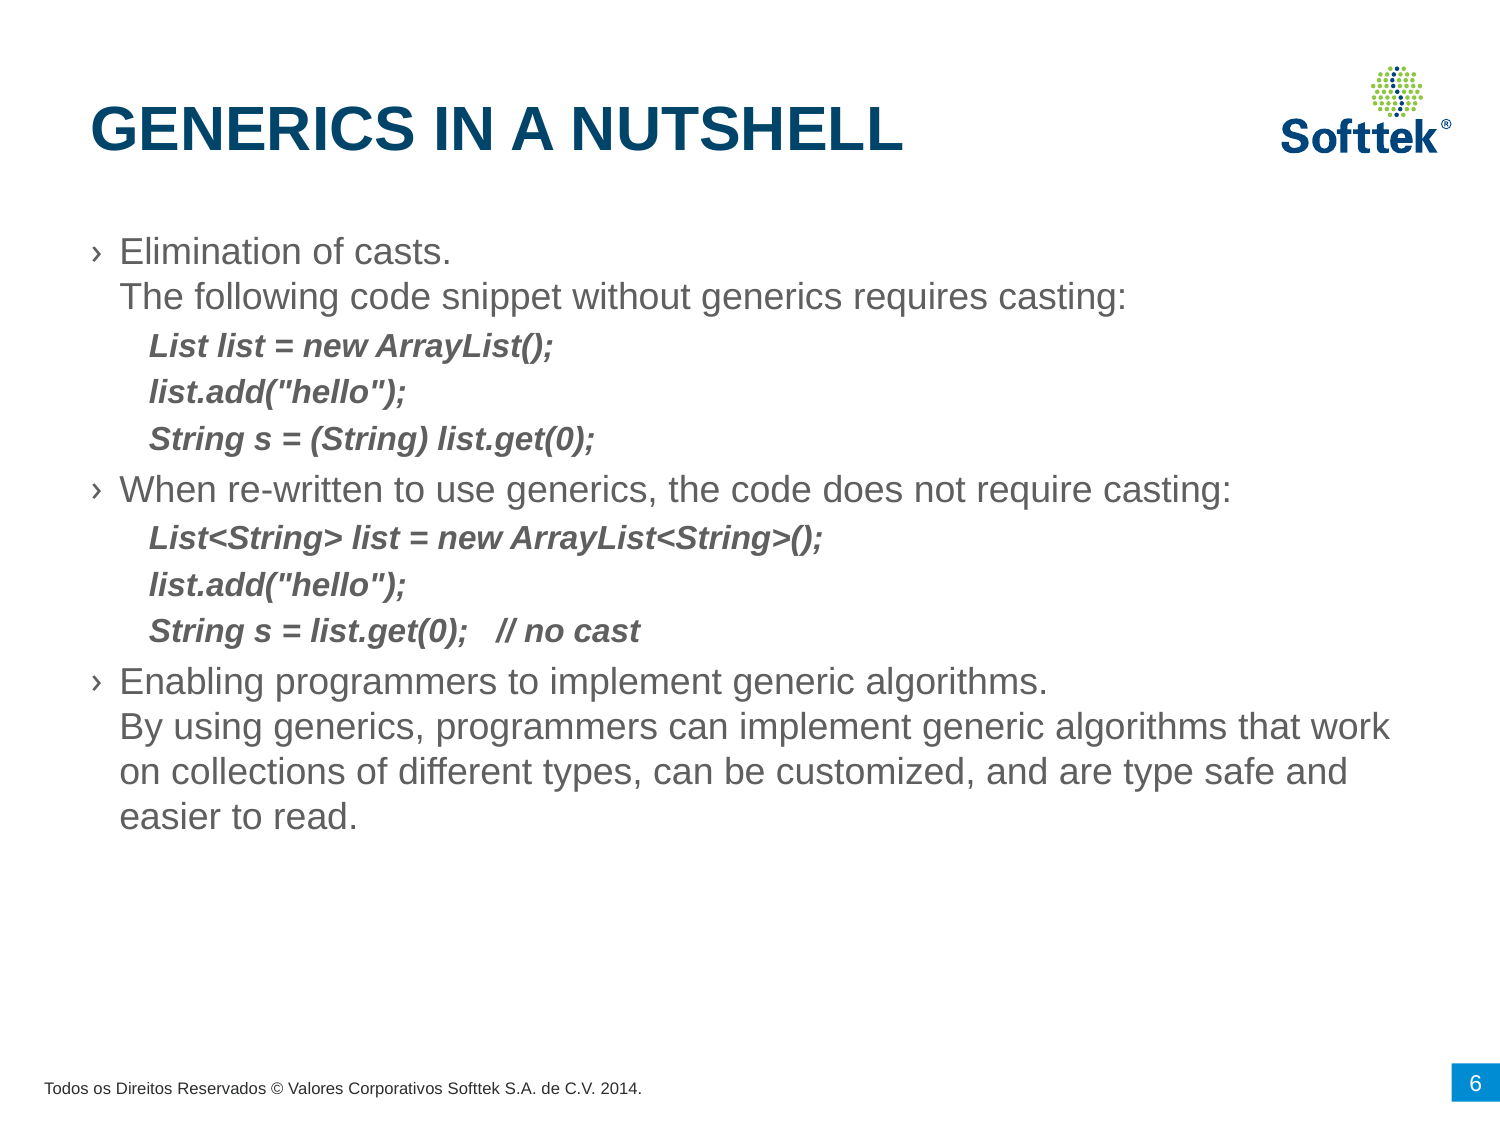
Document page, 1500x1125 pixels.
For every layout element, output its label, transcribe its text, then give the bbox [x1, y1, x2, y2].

slide_number 6 [1434, 1058, 1500, 1107]
list Elimination of casts. The following code snippet without generics requires casting: List list = new ArrayList(); list.add("hello"); String s = (String) list.get(0); When re-written to use generics, the code does not require casting: List<String> list = new ArrayList<String>(); list.add("hello"); String s = list.get(0); // no cast Enabling programmers to implement generic algorithms. By using generics, programmers can implement generic algorithms that work on collections of different types, can be customized, and are type safe and easier to read. [75, 219, 1423, 1035]
title GENERICS IN A NUTSHELL [74, 31, 1256, 172]
